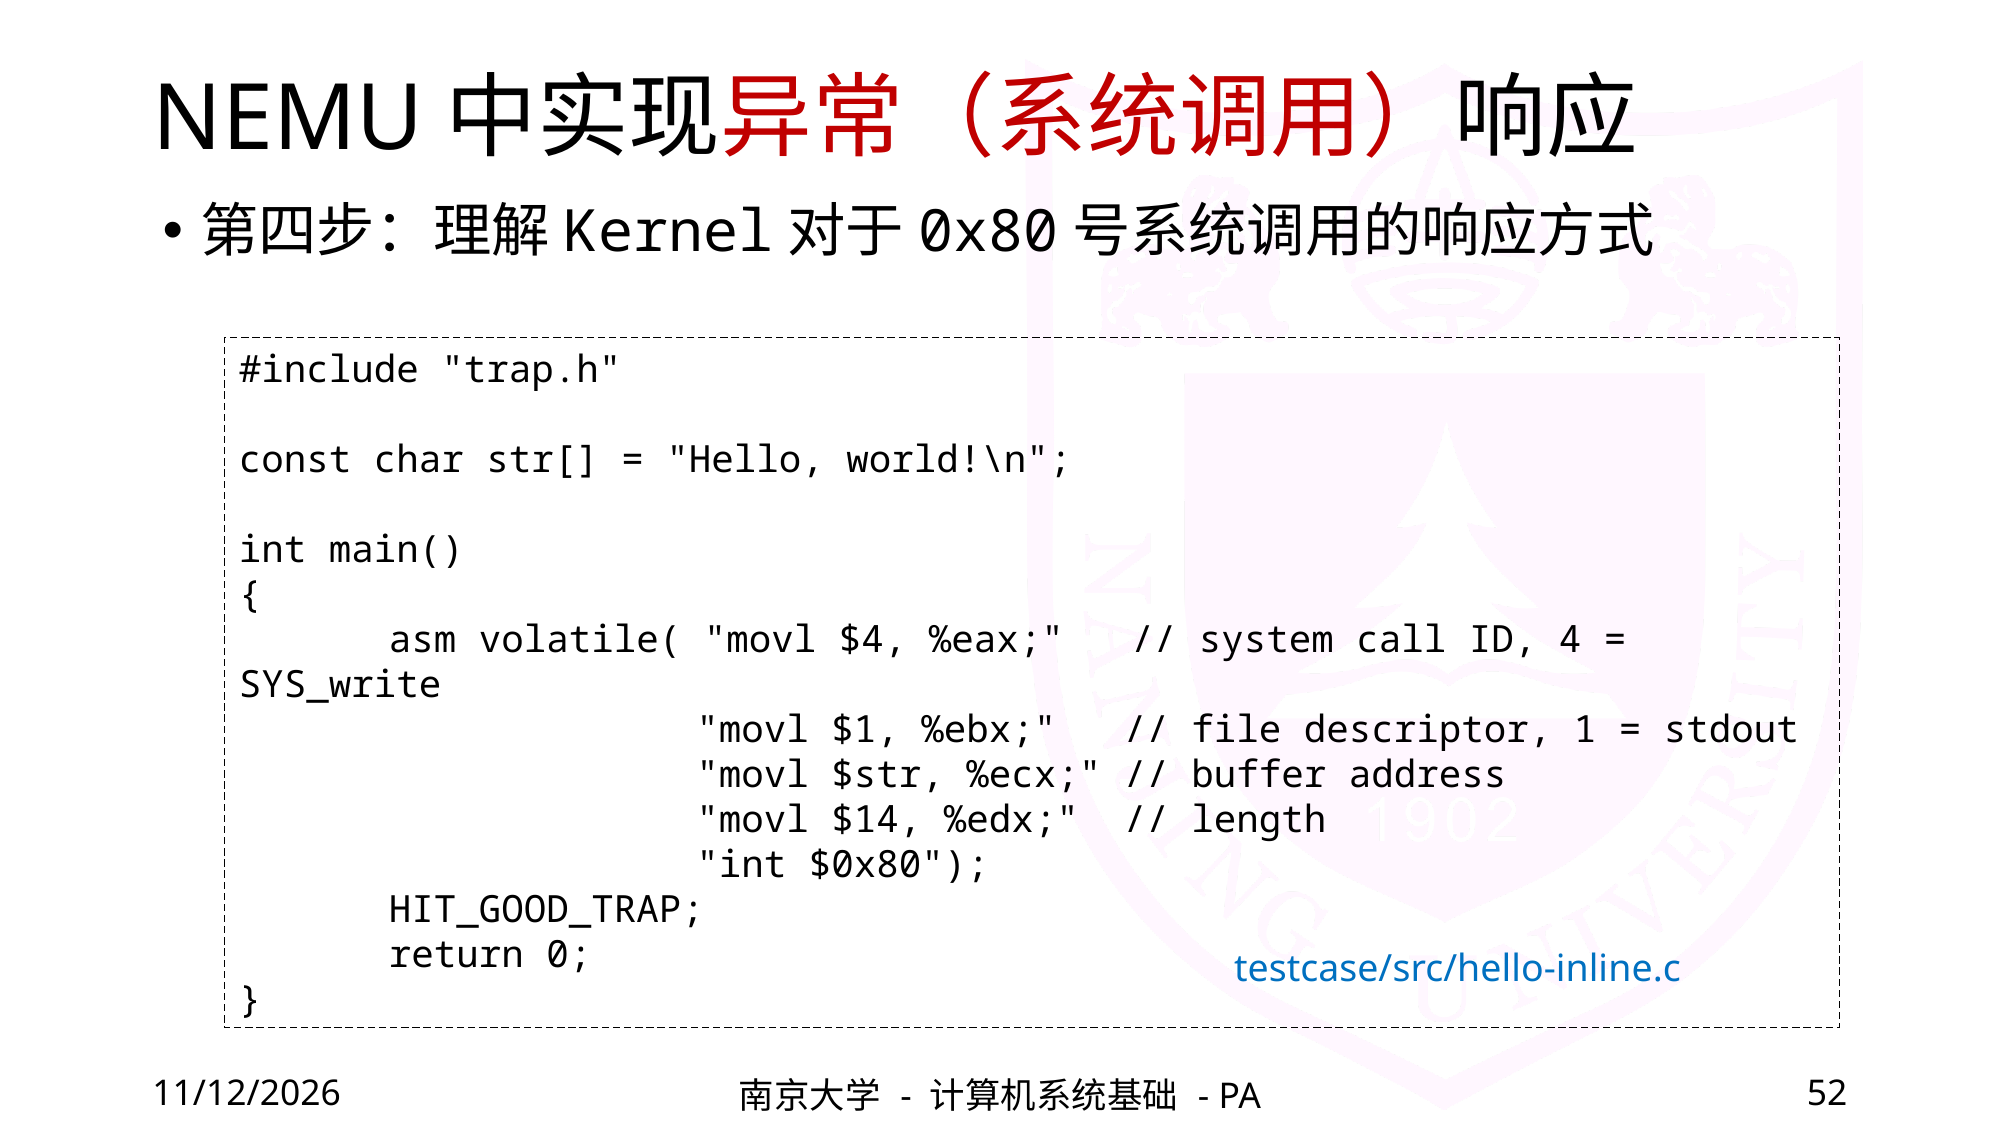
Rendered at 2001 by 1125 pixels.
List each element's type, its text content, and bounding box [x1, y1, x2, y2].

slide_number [137, 1064, 588, 1125]
title NEMU中实现异常（系统调用）响应 [137, 59, 1863, 181]
footer 南京大学 - 计算机系统基础 - PA [662, 1064, 1338, 1125]
text_box testcase/src/hello-inline.c [1219, 936, 1696, 997]
list 第四步：理解Kernel对于0x80号系统调用的响应方式 [147, 193, 1763, 488]
slide_number 52 [1412, 1064, 1863, 1125]
text_box #include "trap.h" const char str[] = "Hello, world!\n"; int main() { asm volatile( "movl $4, %eax;" // system call ID, 4 = SYS_write "movl $1, %ebx;" // file descriptor, 1 = stdout "movl $str, %ecx;" // buffer address "movl $14, %edx;" // length "int $0x80"); HIT_GOOD_TRAP; return 0; } [224, 337, 1840, 1028]
